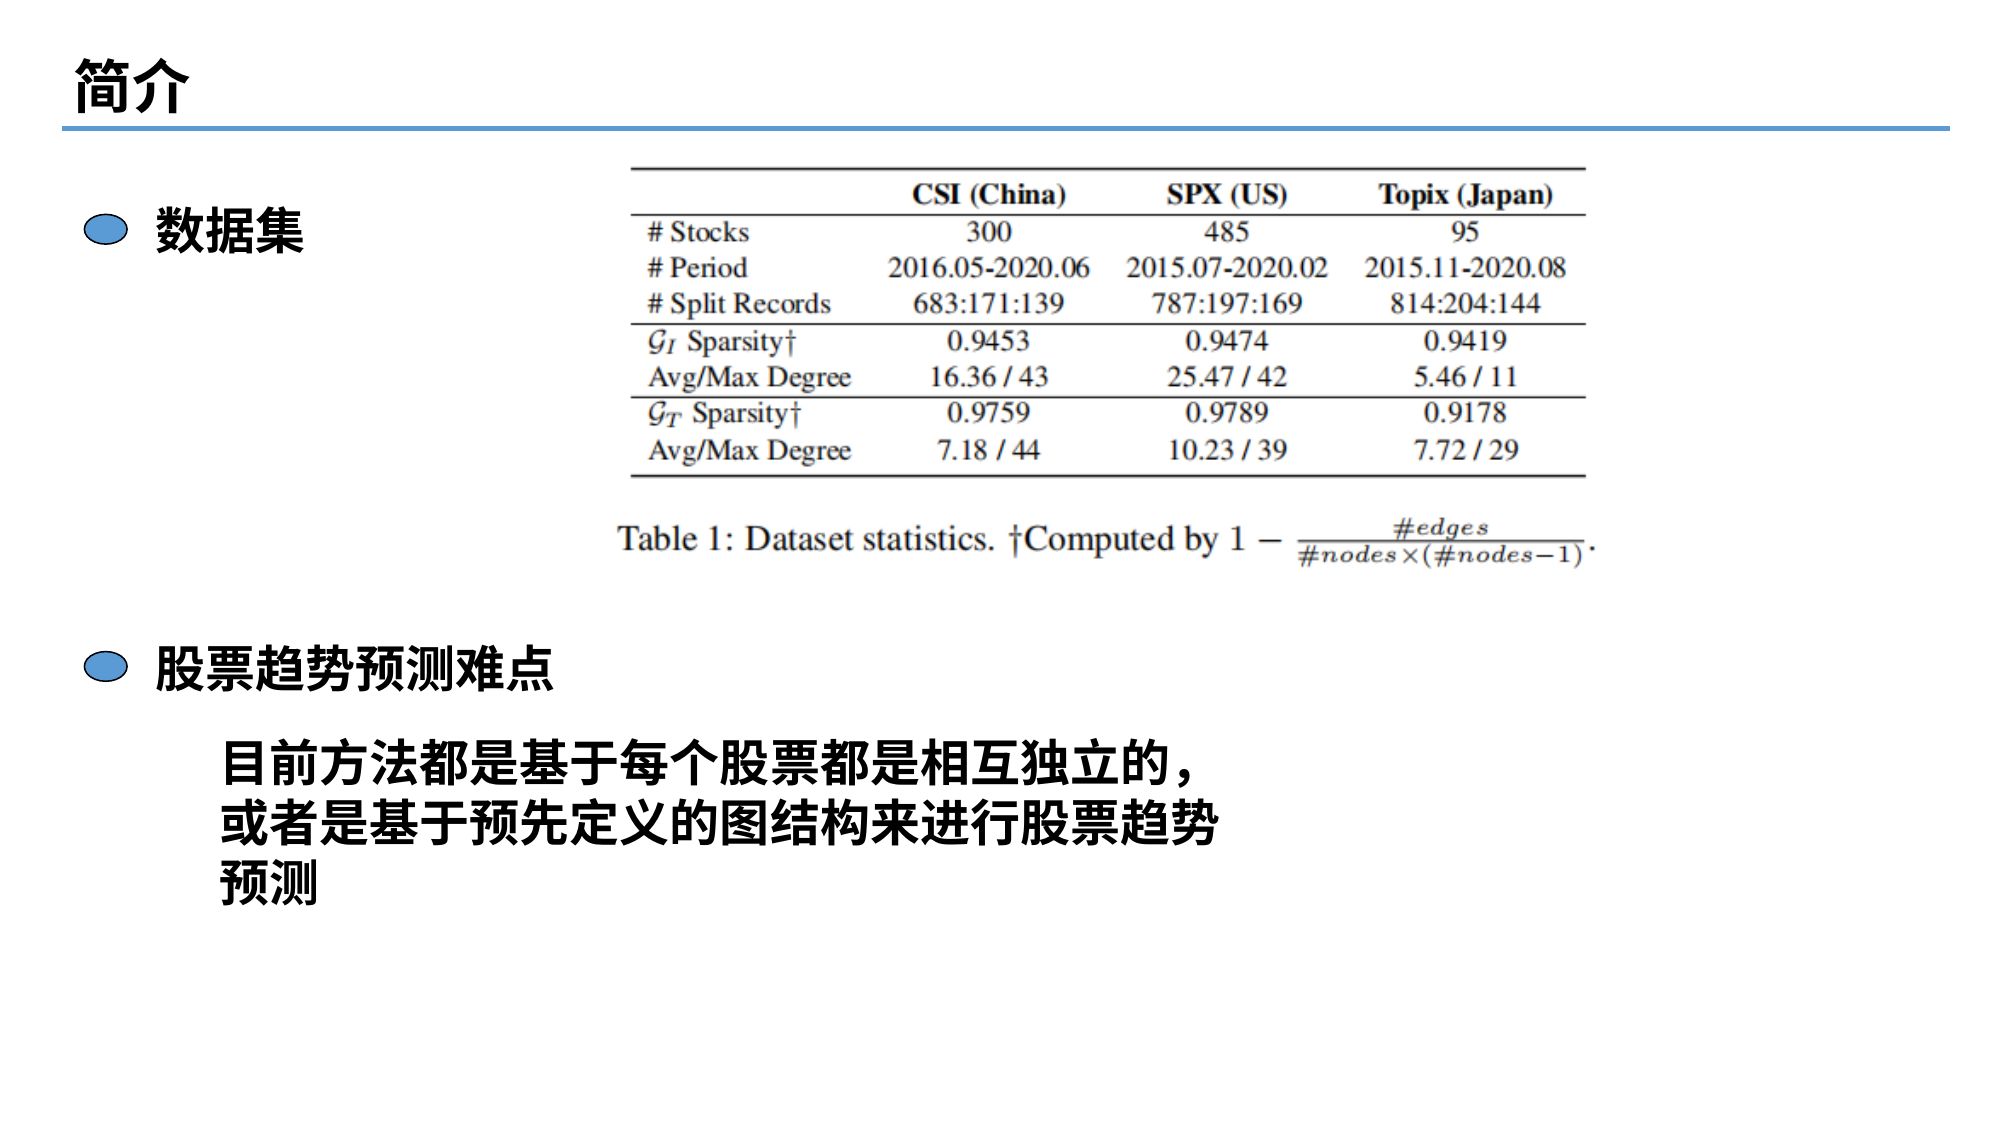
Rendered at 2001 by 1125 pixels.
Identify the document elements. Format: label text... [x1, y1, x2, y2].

text_box 简介 [59, 42, 593, 128]
text_box 数据集 [140, 192, 592, 268]
text_box 股票趋势预测难点 [140, 629, 1088, 705]
picture [592, 153, 1668, 593]
text_box [84, 214, 128, 245]
text_box [84, 651, 128, 682]
text_box 目前方法都是基于每个股票都是相互独立的，或者是基于预先定义的图结构来进行股票趋势预测 [205, 724, 1239, 919]
